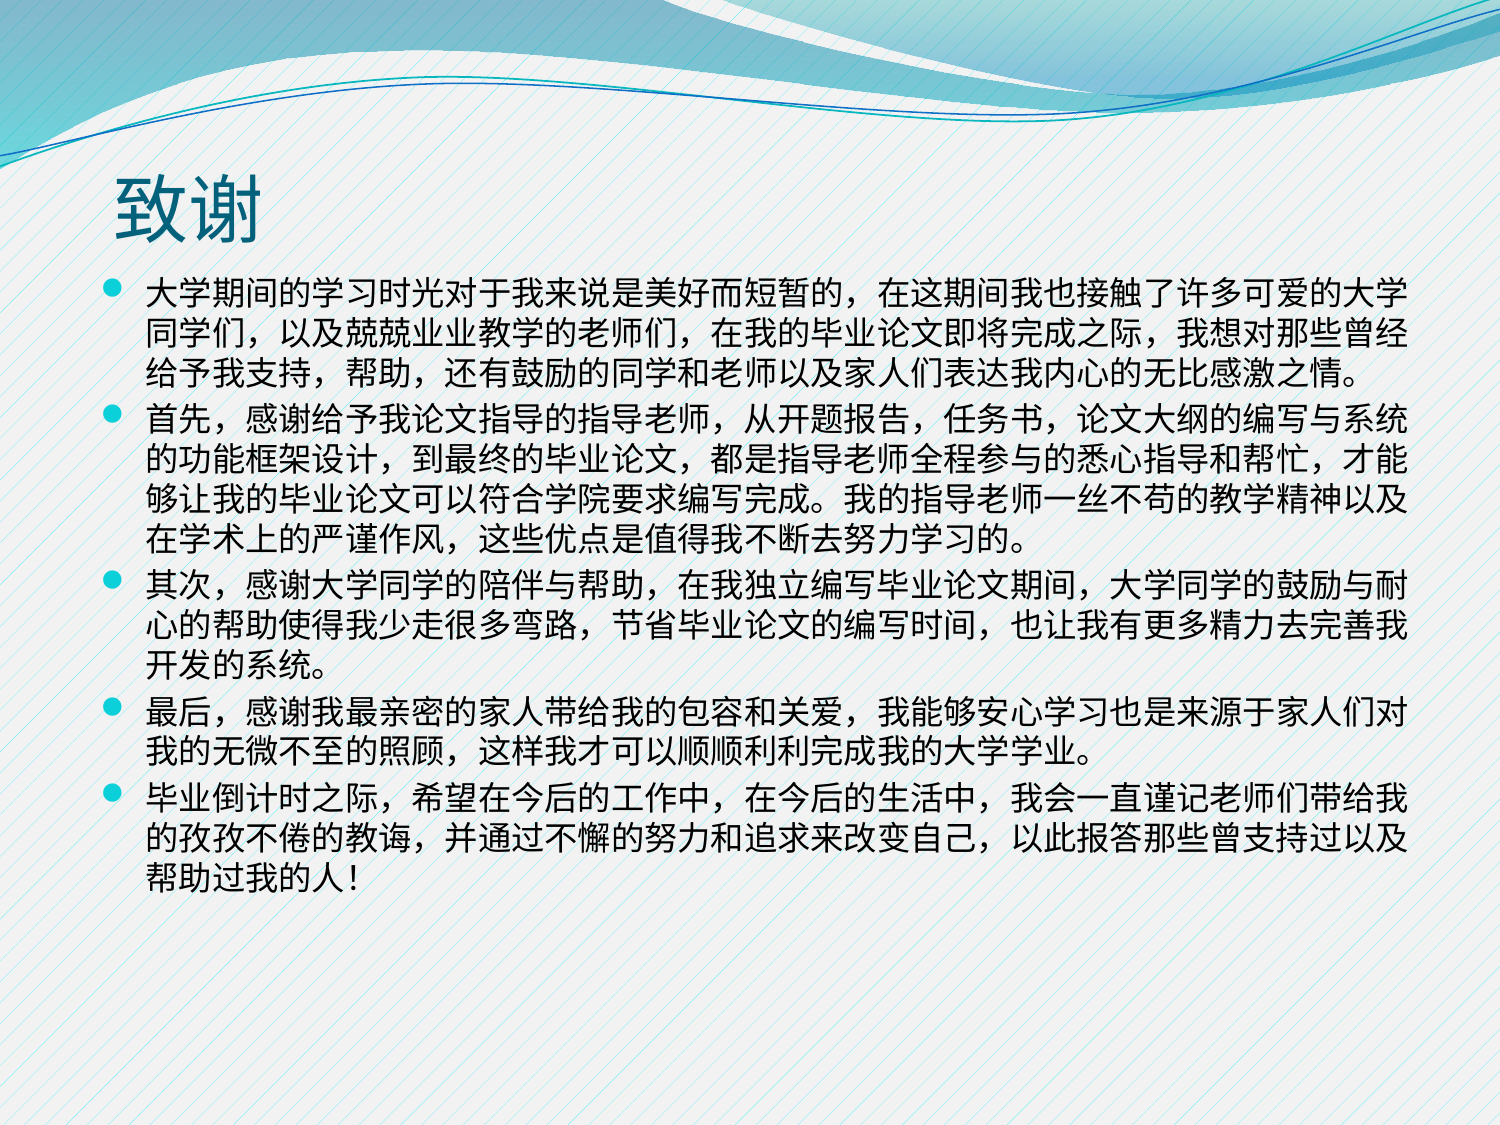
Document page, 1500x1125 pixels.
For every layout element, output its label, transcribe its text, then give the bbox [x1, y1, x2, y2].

title 致谢 [114, 154, 1464, 343]
list 大学期间的学习时光对于我来说是美好而短暂的，在这期间我也接触了许多可爱的大学同学们，以及兢兢业业教学的老师们，在我的毕业论文即将完成之际，我想对那些曾经给予我支持，帮助，还有鼓励的同学和老师以及家人们表达我内心的无比感激之情。 首先，感谢给予我论文指导的指导老师，从开题报告，任务书，论文大纲的编写与系统的功能框架设计，到最终的毕业论文，都是指导老师全程参与的悉心指导和帮忙，才能够让我的毕业论文可以符合学院要求编写完成。我的指导老师一丝不苟的教学精神以及在学术上的严谨作风，这些优点是值得我不断去努力学习的。 其次，感谢大学同学的陪伴与帮助，在我独立编写毕业论文期间，大学同学的鼓励与耐心的帮助使得我少走很多弯路，节省毕业论文的编写时间，也让我有更多精力去完善我开发的系统。 最后，感谢我最亲密的家人带给我的包容和关爱，我能够安心学习也是来源于家人们对我的无微不至的照顾，这样我才可以顺顺利利完成我的大学学业。 毕业倒计时之际，希望在今后的工作中，在今后的生活中，我会一直谨记老师们带给我的孜孜不倦的教诲，并通过不懈的努力和追求来改变自己，以此报答那些曾支持过以及帮助过我的人！ [85, 264, 1436, 985]
